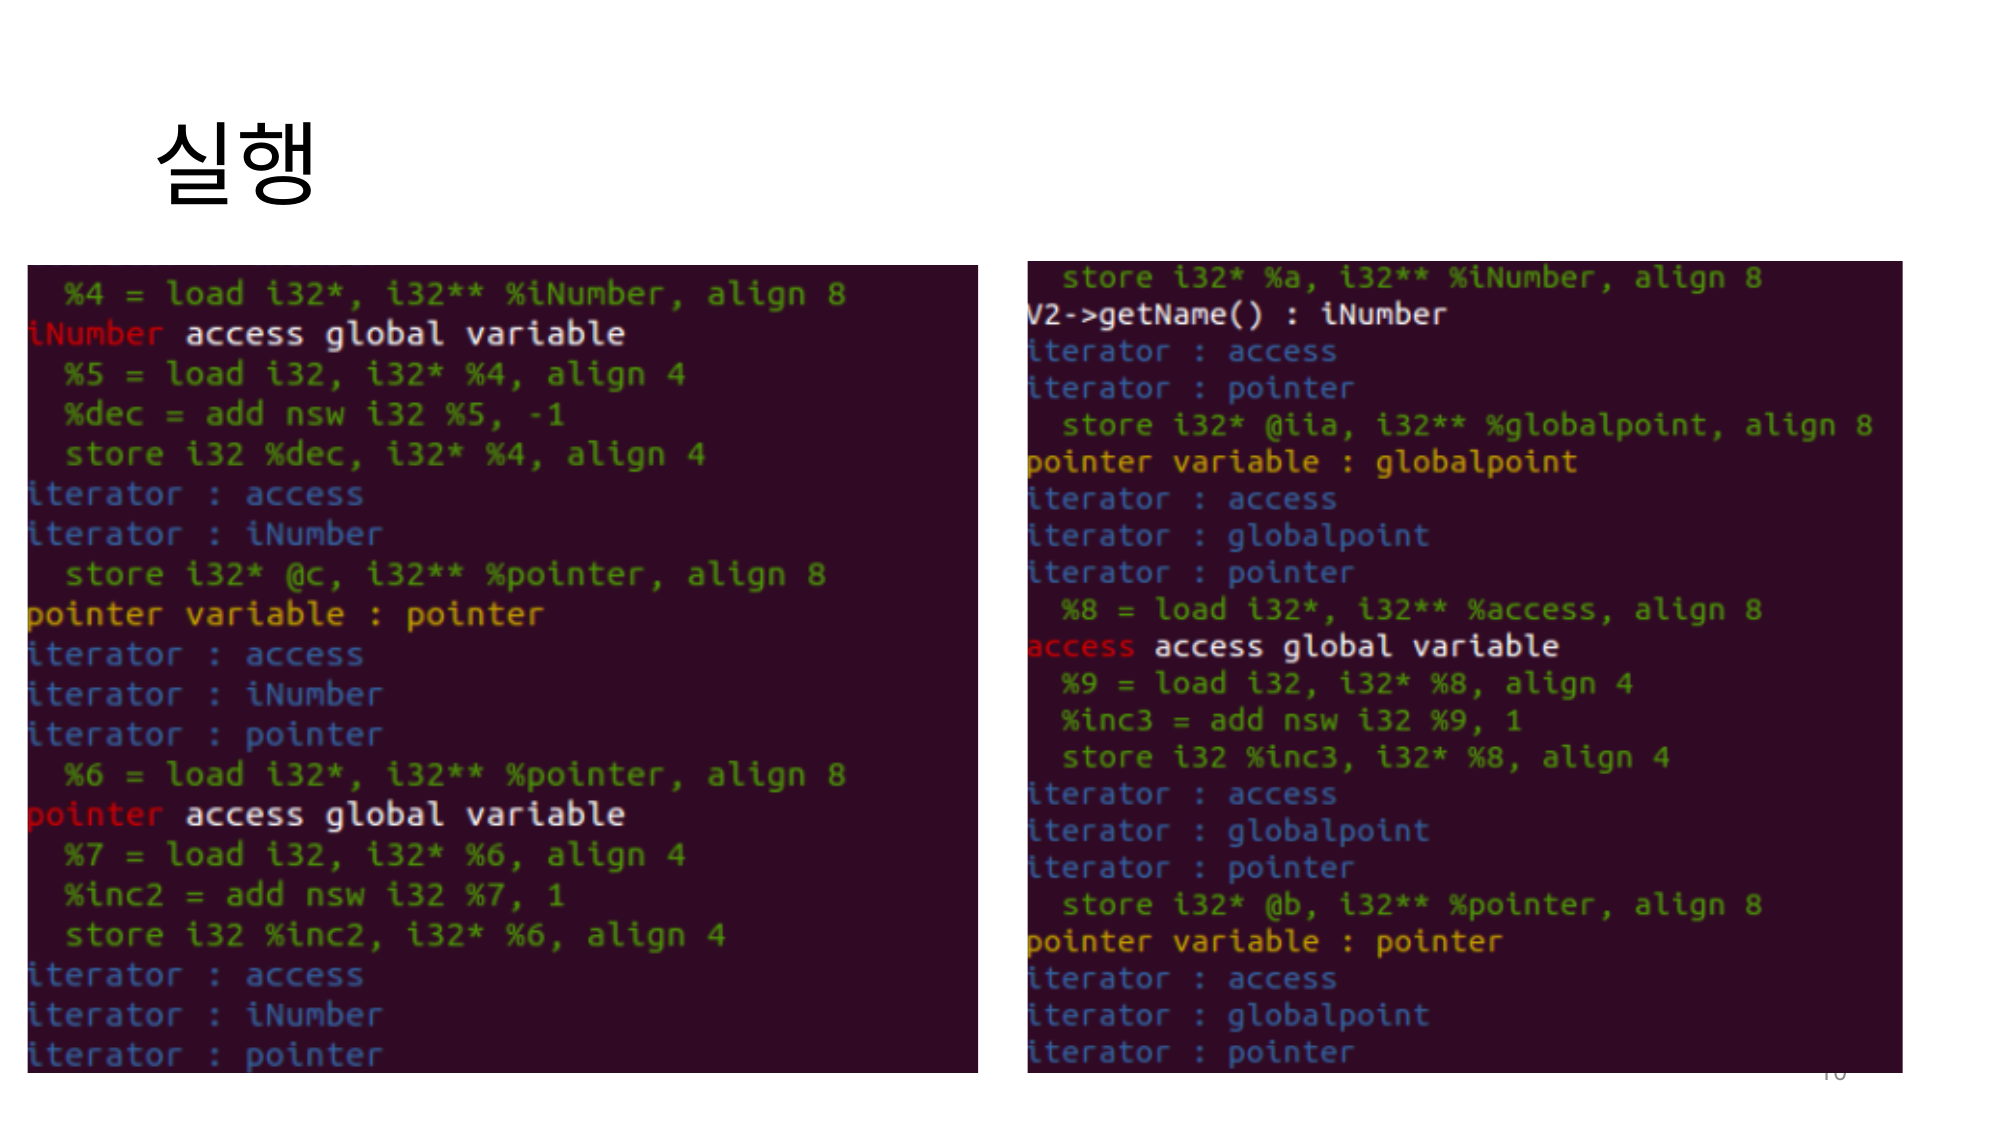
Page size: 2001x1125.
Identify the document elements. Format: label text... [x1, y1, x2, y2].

slide_number 10 [1412, 1073, 1863, 1103]
picture [27, 265, 979, 1073]
title 실행 [137, 59, 1863, 278]
picture [1027, 261, 1903, 1073]
